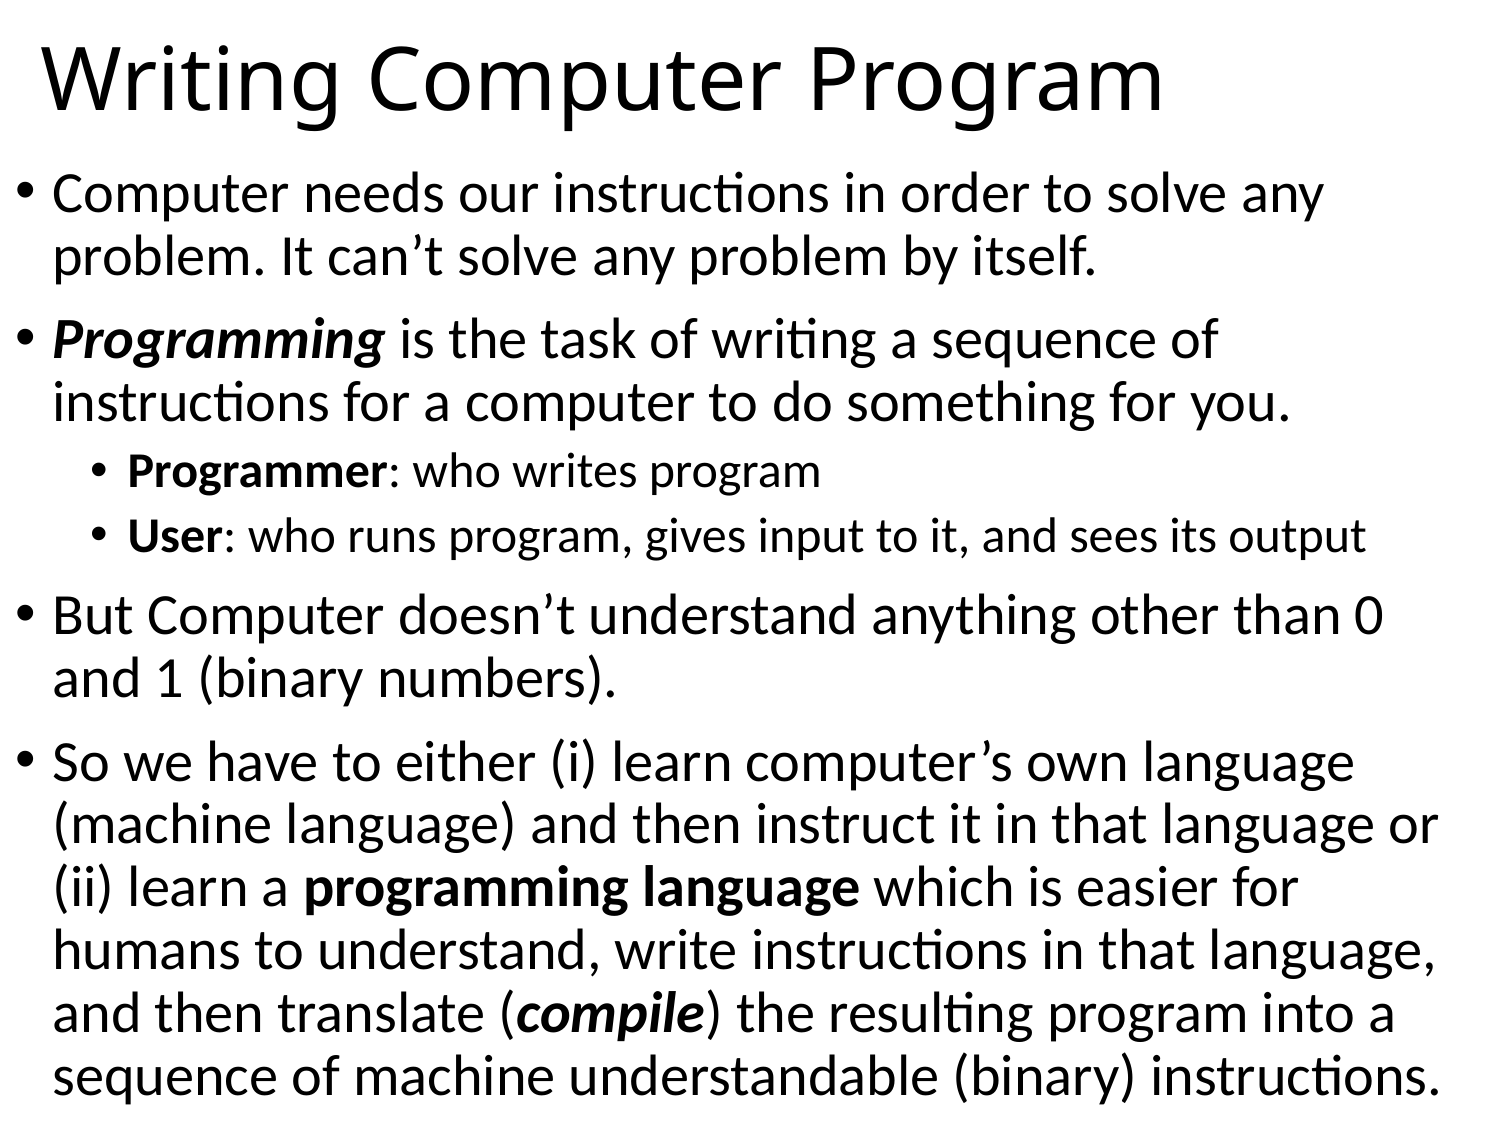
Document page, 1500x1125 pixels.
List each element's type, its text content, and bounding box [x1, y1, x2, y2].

list Computer needs our instructions in order to solve any problem. It can’t solve any problem by itself. Programming is the task of writing a sequence of instructions for a computer to do something for you. Programmer: who writes program User: who runs program, gives input to it, and sees its output But Computer doesn’t understand anything other than 0 and 1 (binary numbers). So we have to either (i) learn computer’s own language (machine language) and then instruct it in that language or (ii) learn a programming language which is easier for humans to understand, write instructions in that language, and then translate (compile) the resulting program into a sequence of machine understandable (binary) instructions. [0, 154, 1500, 1014]
title Writing Computer Program [25, 26, 1469, 138]
